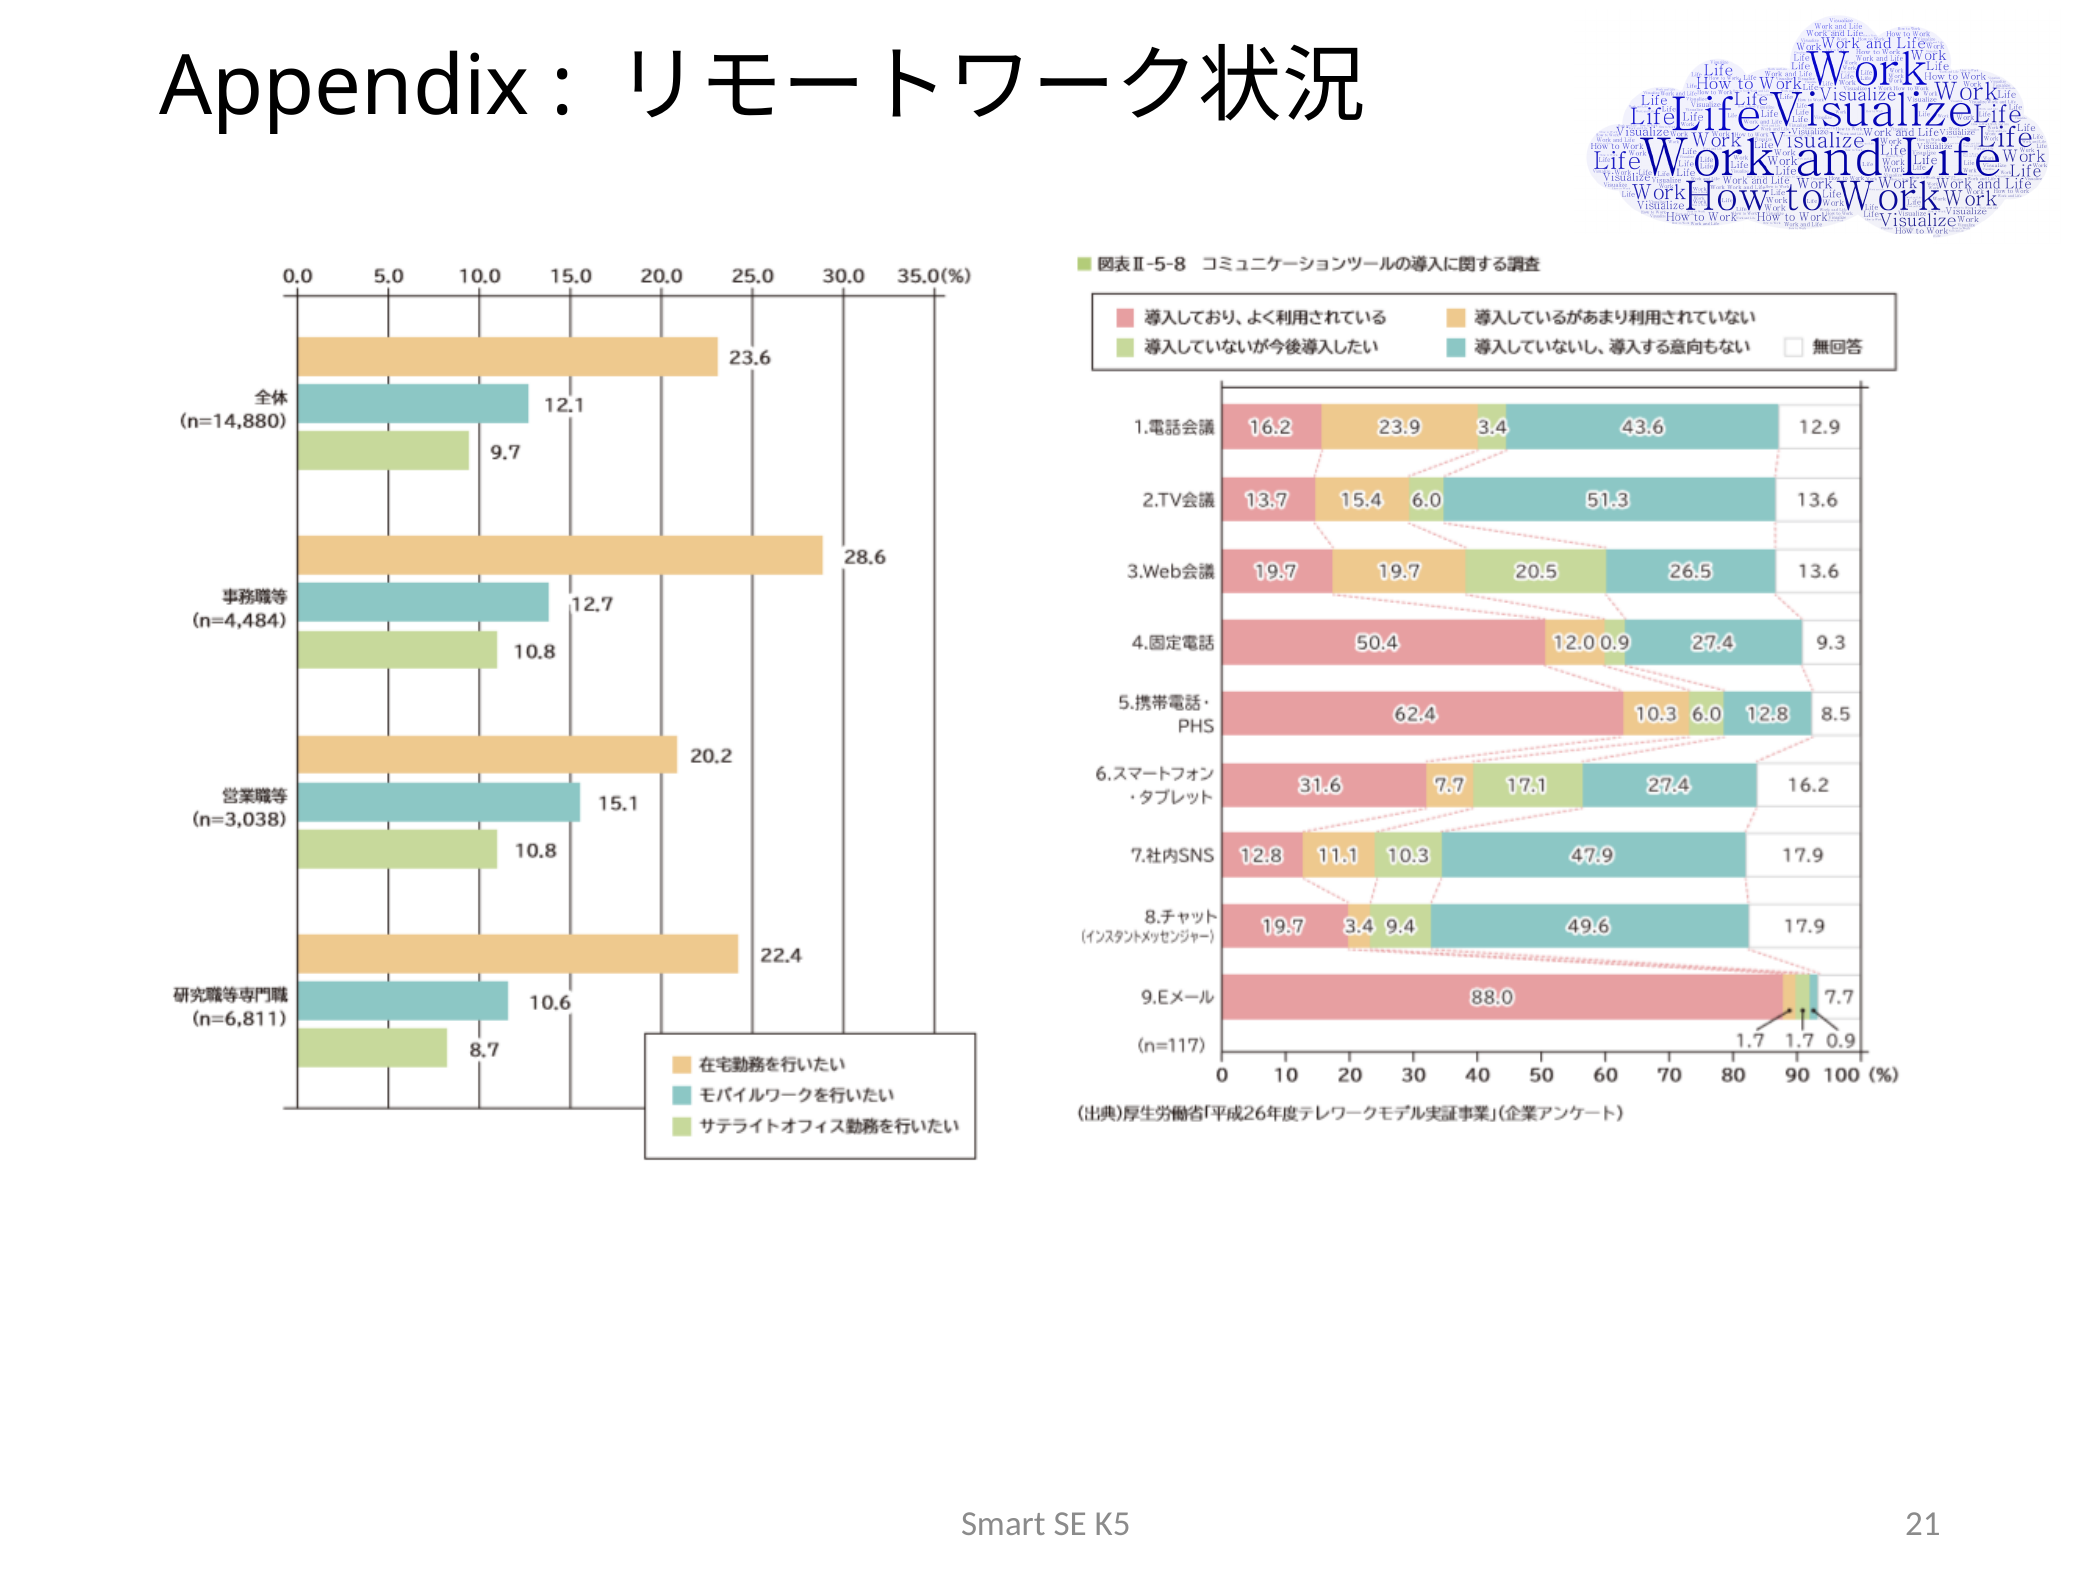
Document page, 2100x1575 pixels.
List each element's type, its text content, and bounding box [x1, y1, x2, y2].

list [1059, 234, 1933, 1136]
title Appendix : リモートワーク状況 [144, 18, 1956, 157]
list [164, 253, 1023, 1182]
slide_number 21 [1483, 1500, 1956, 1544]
picture [1574, 9, 2061, 244]
footer Smart SE K5 [695, 1500, 1405, 1544]
